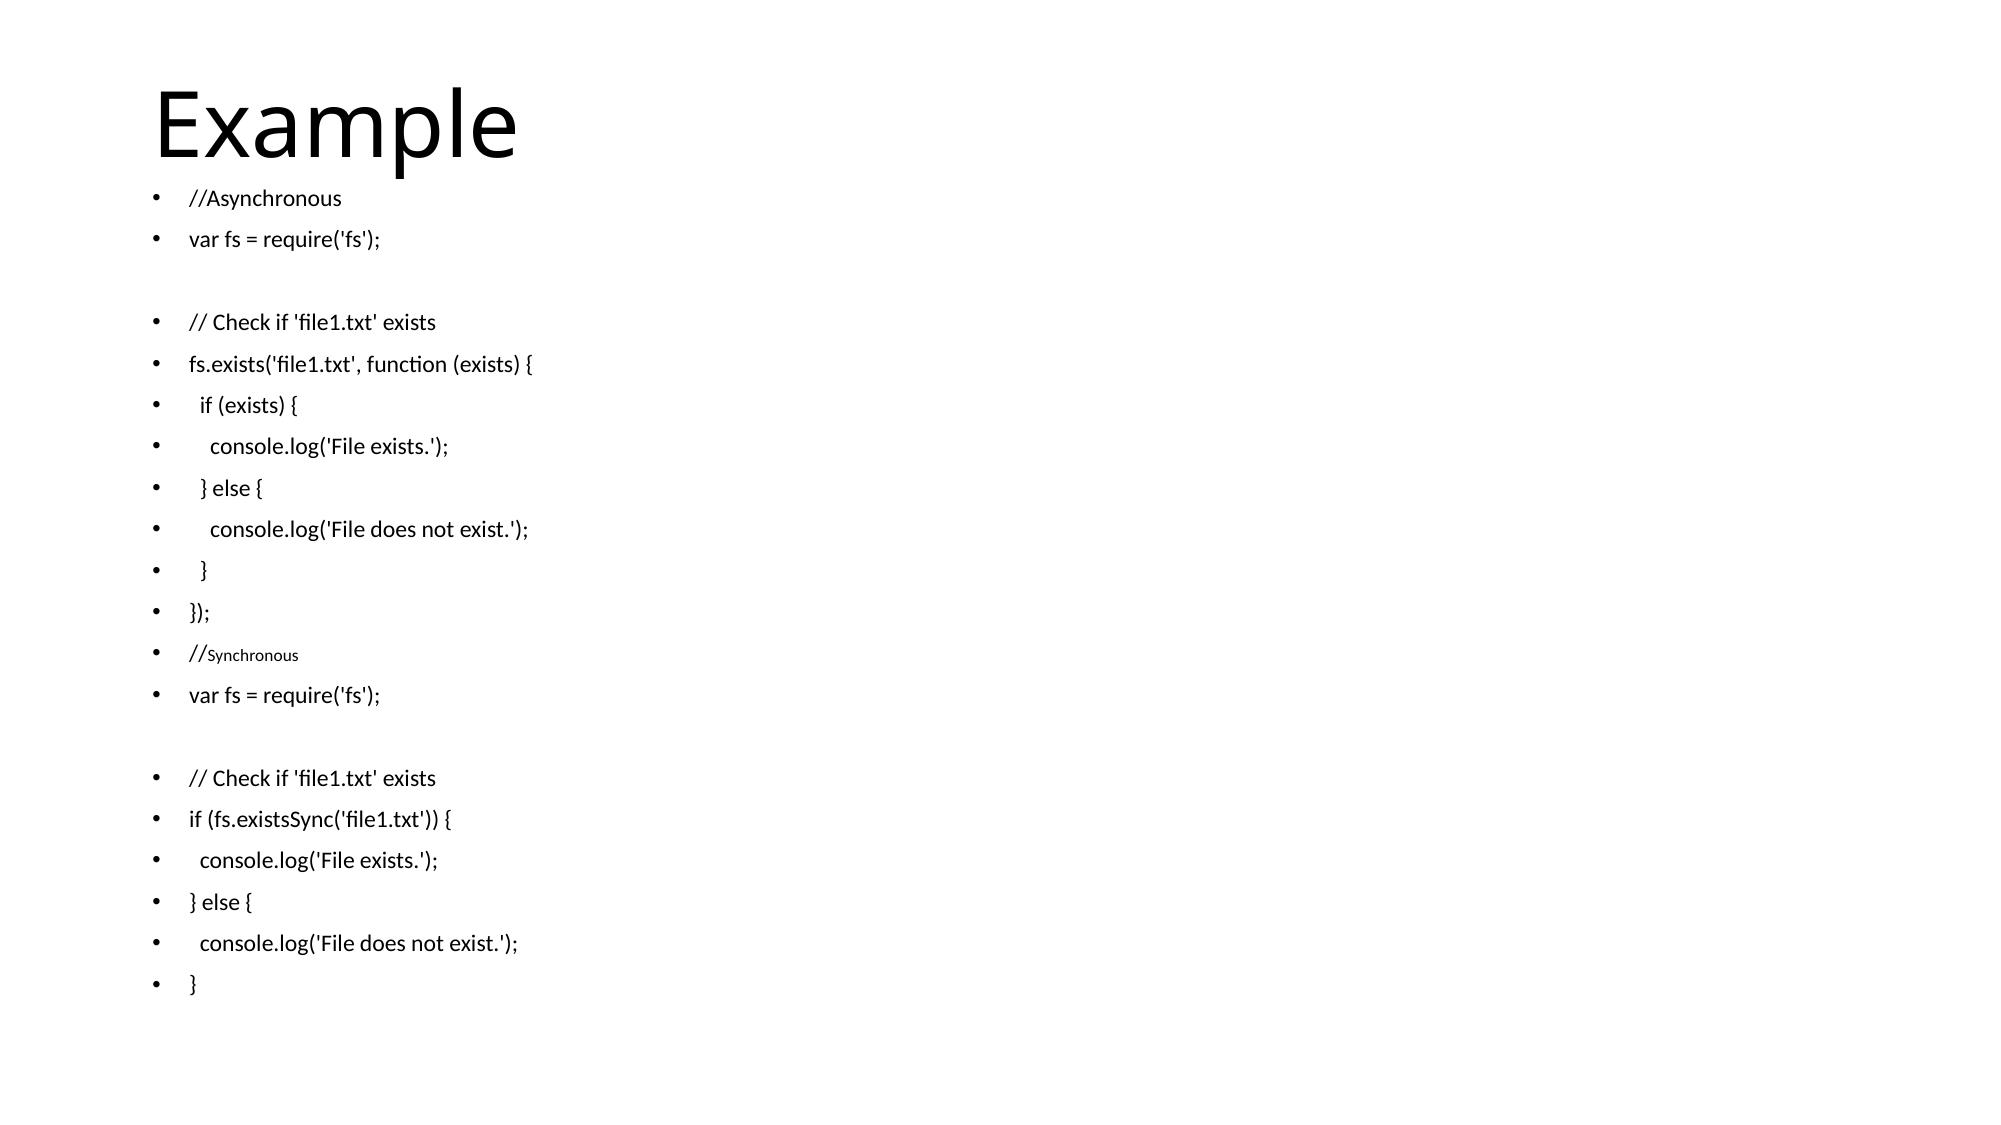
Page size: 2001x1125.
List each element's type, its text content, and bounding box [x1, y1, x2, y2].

title Example [137, 59, 1863, 178]
list //Asynchronous var fs = require('fs'); // Check if 'file1.txt' exists fs.exists('file1.txt', function (exists) { if (exists) { console.log('File exists.'); } else { console.log('File does not exist.'); } }); //Synchronous var fs = require('fs'); // Check if 'file1.txt' exists if (fs.existsSync('file1.txt')) { console.log('File exists.'); } else { console.log('File does not exist.'); } [137, 178, 1863, 1014]
